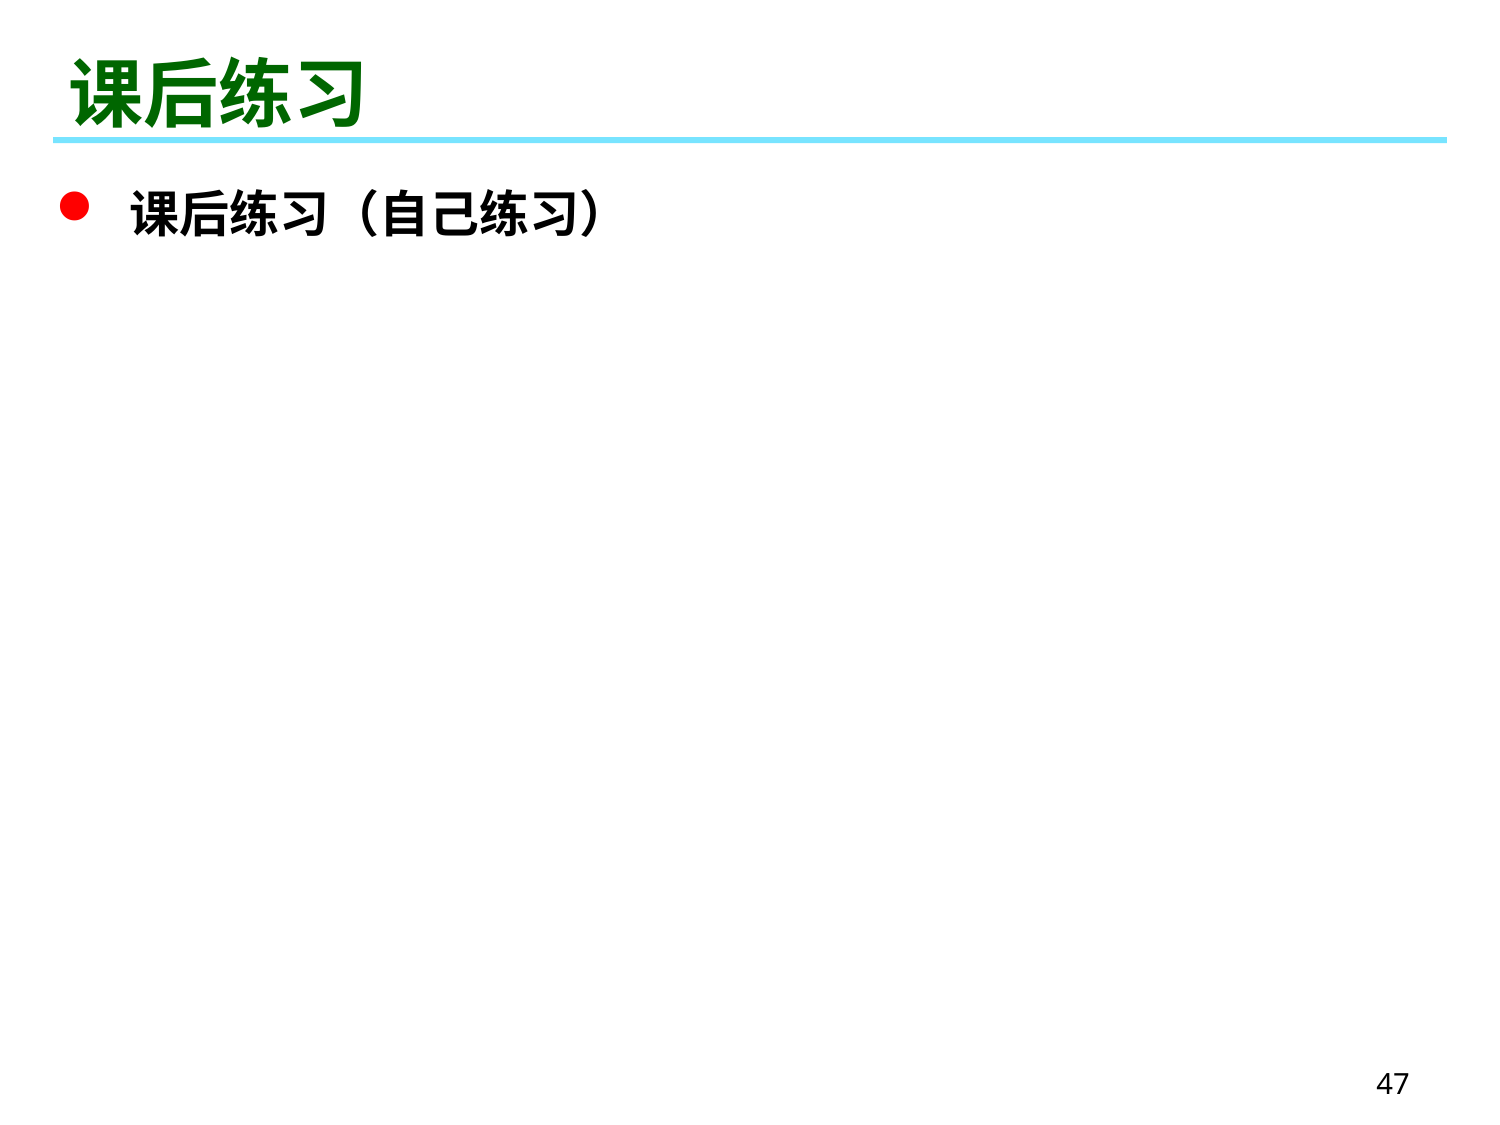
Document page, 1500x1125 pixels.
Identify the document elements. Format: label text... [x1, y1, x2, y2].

title 课后练习 [53, 0, 1229, 144]
slide_number 47 [1112, 1037, 1425, 1113]
text_box 课后练习（自己练习） [41, 172, 1412, 251]
